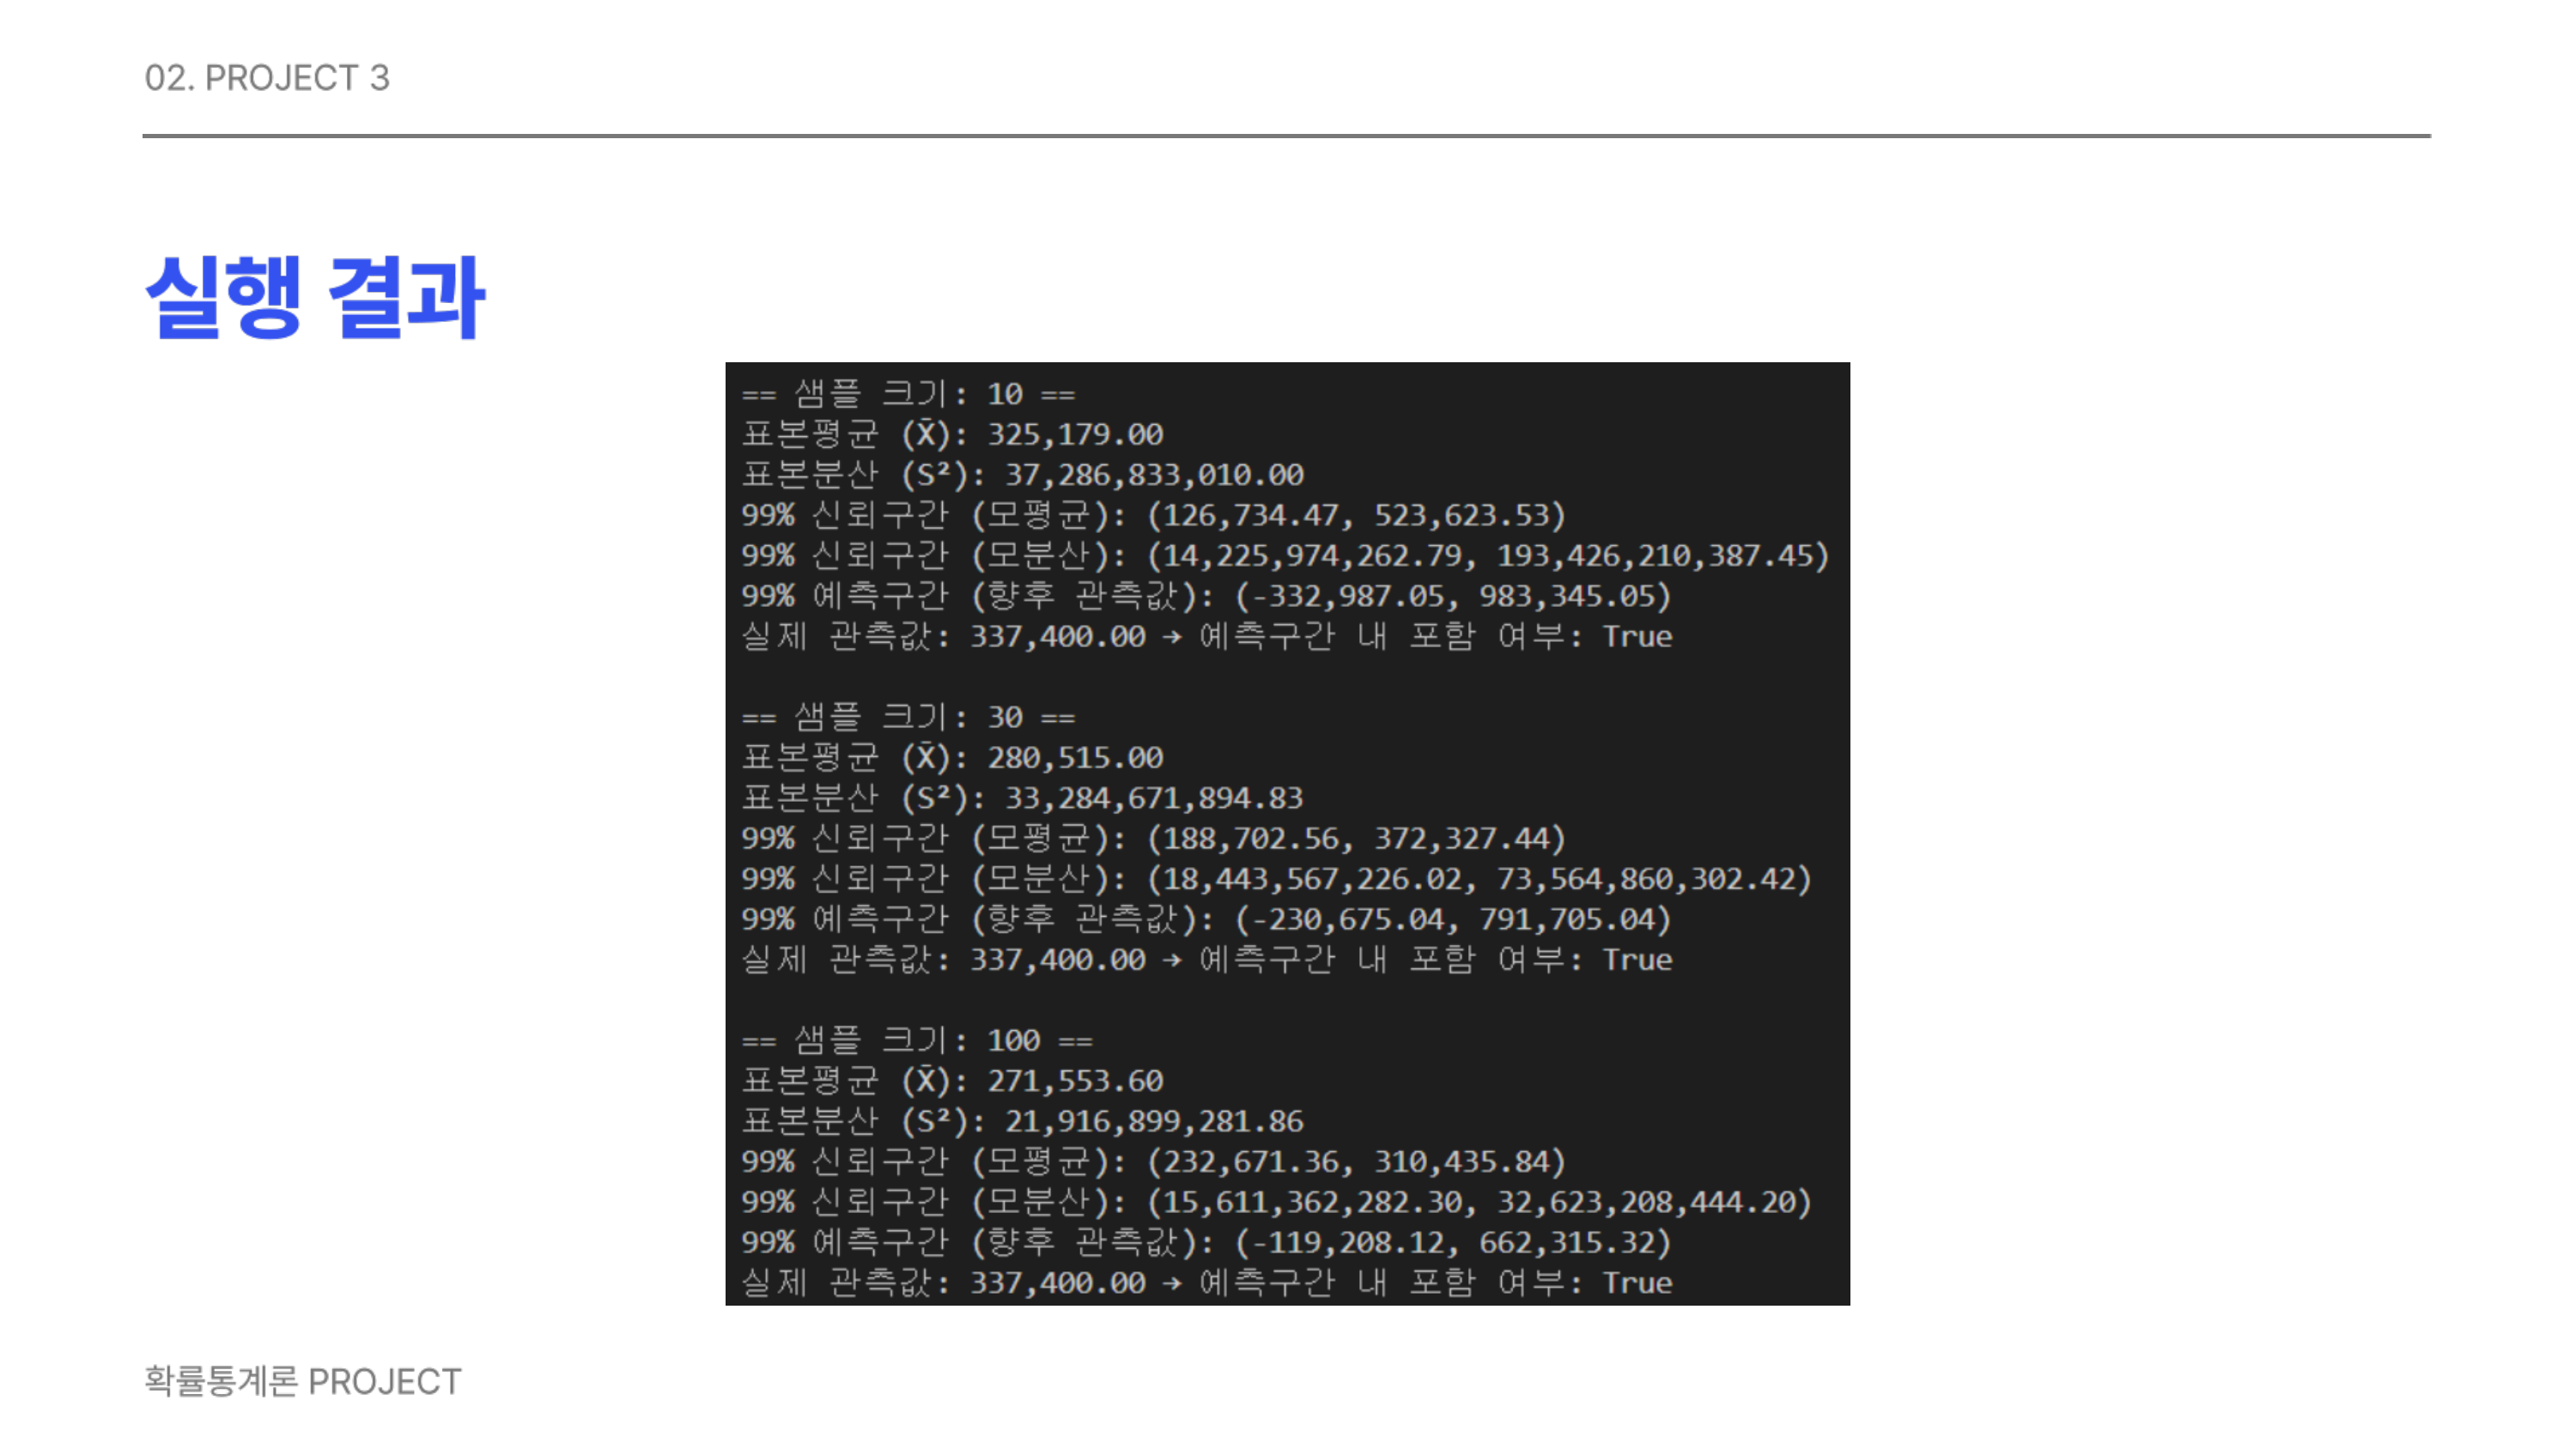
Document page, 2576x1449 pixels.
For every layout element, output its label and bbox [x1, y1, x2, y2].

picture [116, 205, 571, 579]
picture [133, 42, 2432, 186]
picture [726, 362, 1850, 1306]
picture [133, 1346, 496, 1449]
